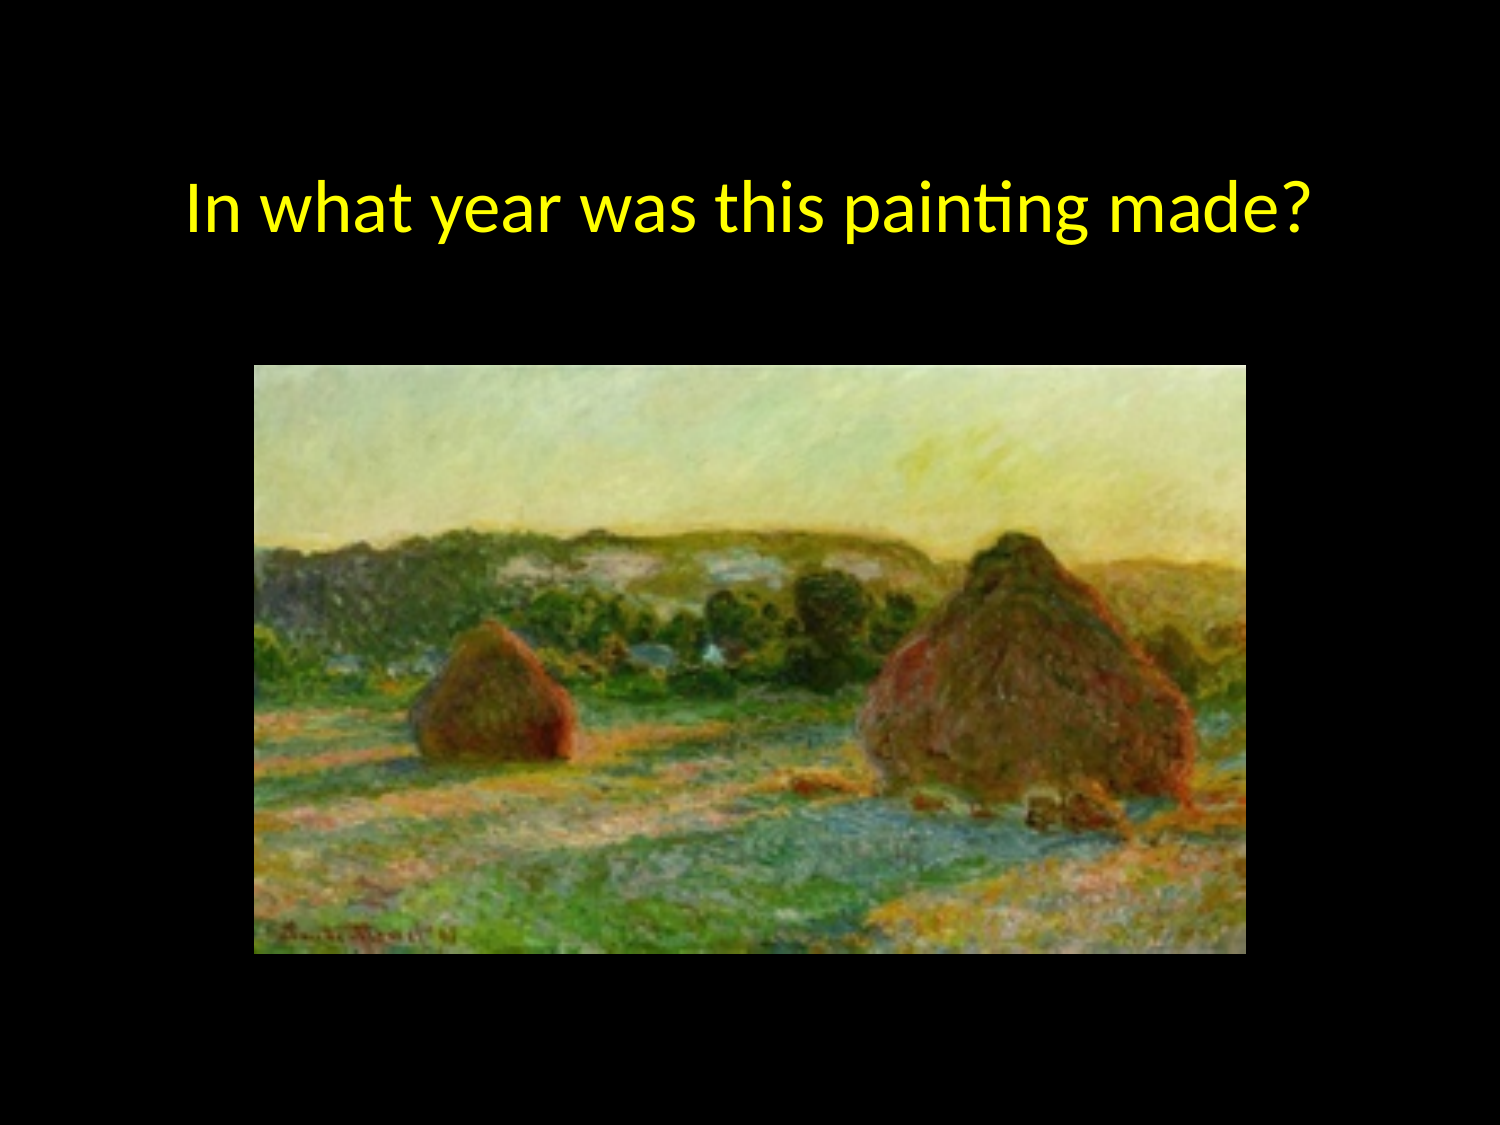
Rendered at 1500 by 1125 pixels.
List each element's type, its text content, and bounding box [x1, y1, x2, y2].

picture [254, 364, 1246, 954]
title In what year was this painting made? [75, 131, 1425, 274]
